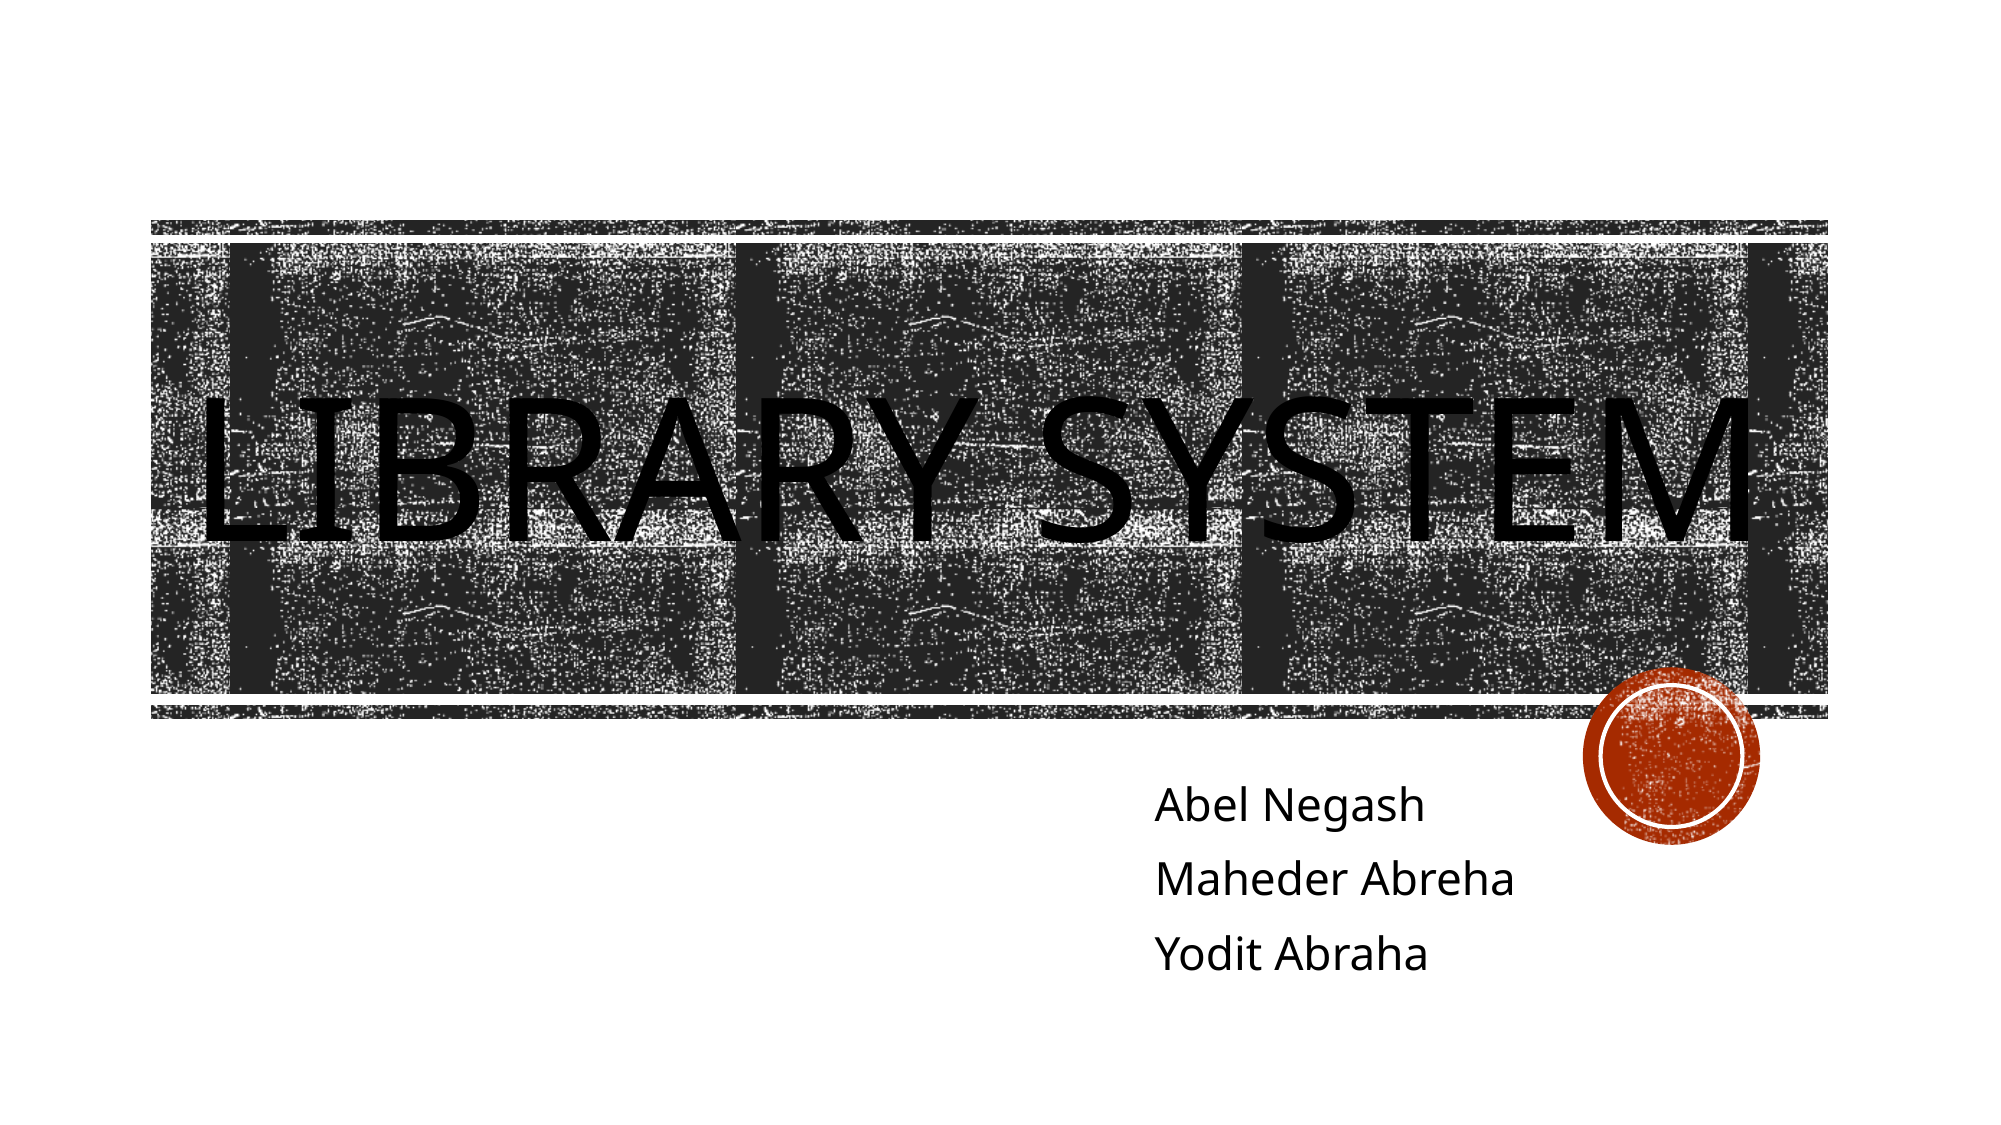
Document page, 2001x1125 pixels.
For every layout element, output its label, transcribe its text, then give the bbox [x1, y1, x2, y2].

subtitle Abel Negash Maheder Abreha Yodit Abraha [1139, 774, 1576, 1006]
title Library system [172, 234, 1808, 733]
